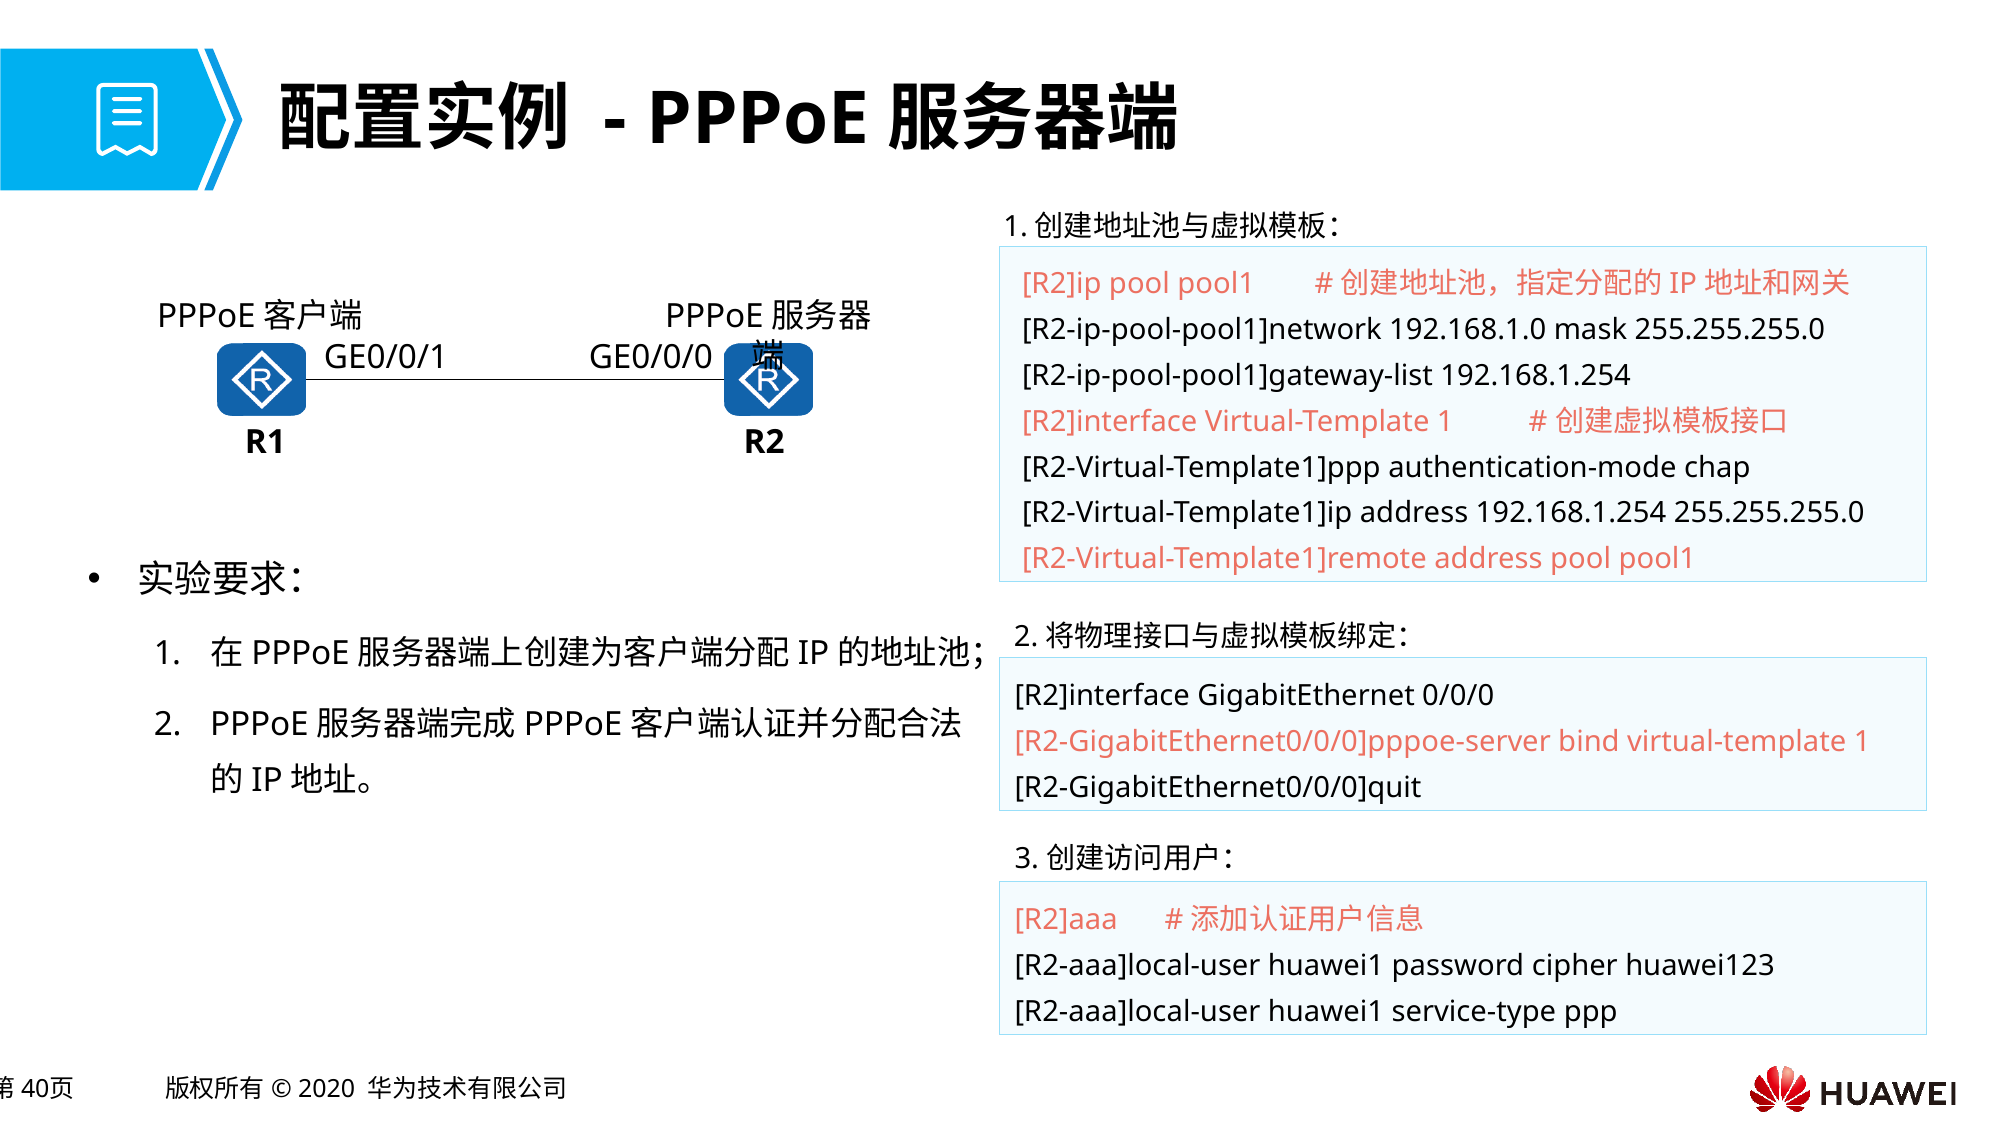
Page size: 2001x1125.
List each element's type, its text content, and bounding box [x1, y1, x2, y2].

picture [1750, 1066, 1956, 1112]
text_box [R2]aaa #添加认证用户信息 [R2-aaa]local-user huawei1 password cipher huawei123 [R2-aaa]local-user huawei1 service-type ppp [999, 881, 1927, 1035]
title 配置实例 - PPPoE服务器端 [261, 67, 1874, 173]
list 实验要求： 在PPPoE服务器端上创建为客户端分配IP的地址池； PPPoE服务器端完成PPPoE客户端认证并分配合法的IP地址。 [74, 530, 992, 957]
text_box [142, 294, 886, 469]
text_box 1.创建地址池与虚拟模板： [988, 200, 1371, 250]
text_box 3.创建访问用户： [999, 831, 1283, 881]
text_box 2.将物理接口与虚拟模板绑定： [999, 610, 1441, 657]
text_box [R2]interface GigabitEthernet 0/0/0 [R2-GigabitEthernet0/0/0]pppoe-server bind virtual-template 1 [R2-GigabitEthernet0/0/0]quit [999, 657, 1927, 811]
text_box [R2]ip pool pool1 #创建地址池，指定分配的IP地址和网关 [R2-ip-pool-pool1]network 192.168.1.0 mask 255.255.255.0 [R2-ip-pool-pool1]gateway-list 192.168.1.254 [R2]interface Virtual-Template 1 #创建虚拟模板接口 [R2-Virtual-Template1]ppp authentication-mode chap [R2-Virtual-Template1]ip address 192.168.1.254 255.255.255.0 [R2-Virtual-Template1]remote address pool pool1 [999, 246, 1927, 582]
